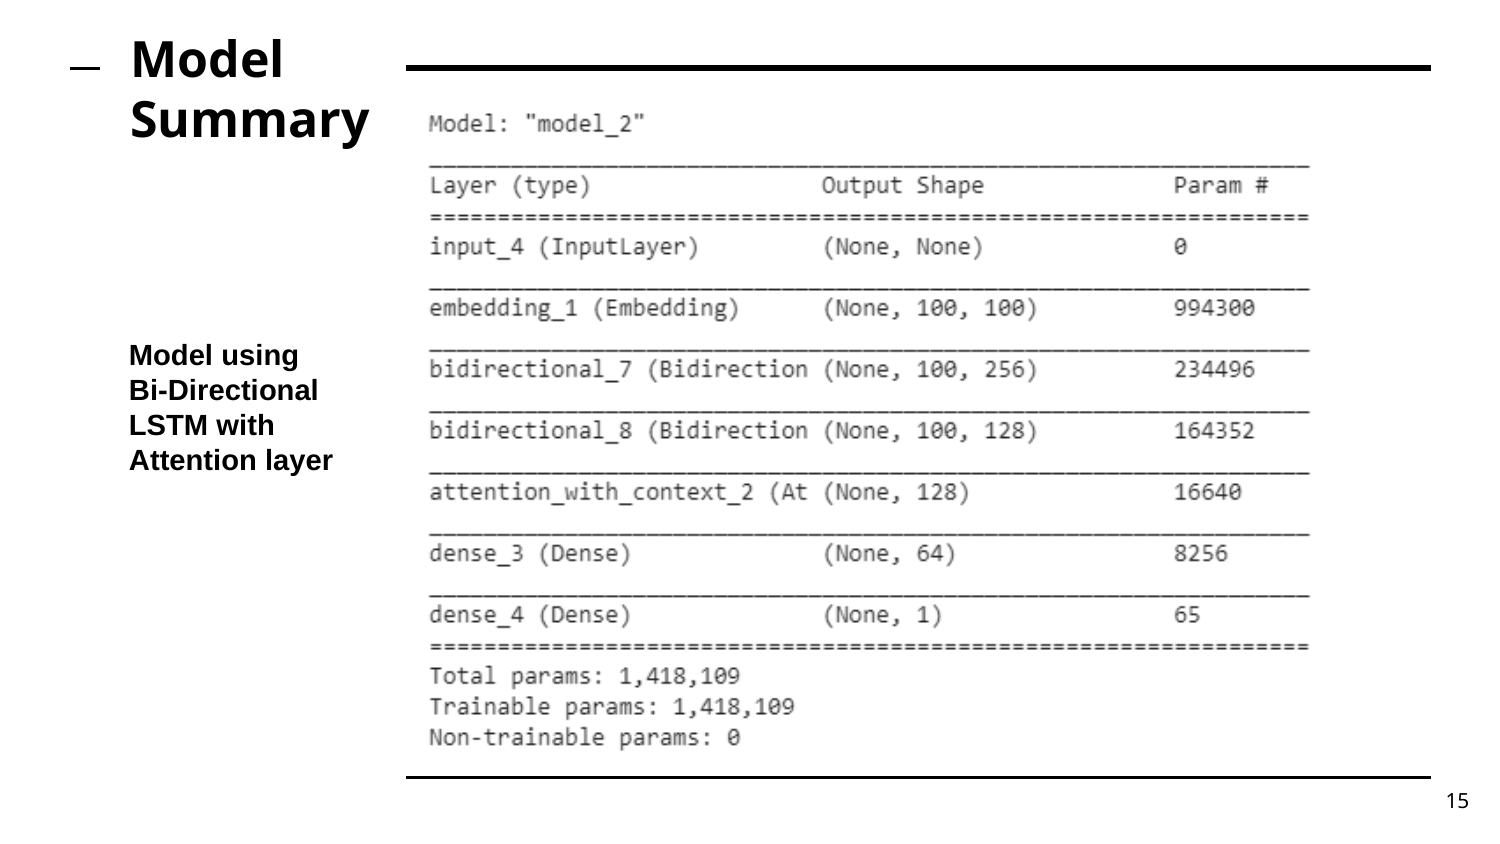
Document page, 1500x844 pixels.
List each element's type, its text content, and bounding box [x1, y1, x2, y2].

slide_number 15 [1394, 769, 1484, 834]
title Model Summary [115, 12, 1153, 117]
text_box Model using Bi-Directional LSTM with Attention layer [114, 328, 412, 484]
picture [418, 105, 1325, 760]
